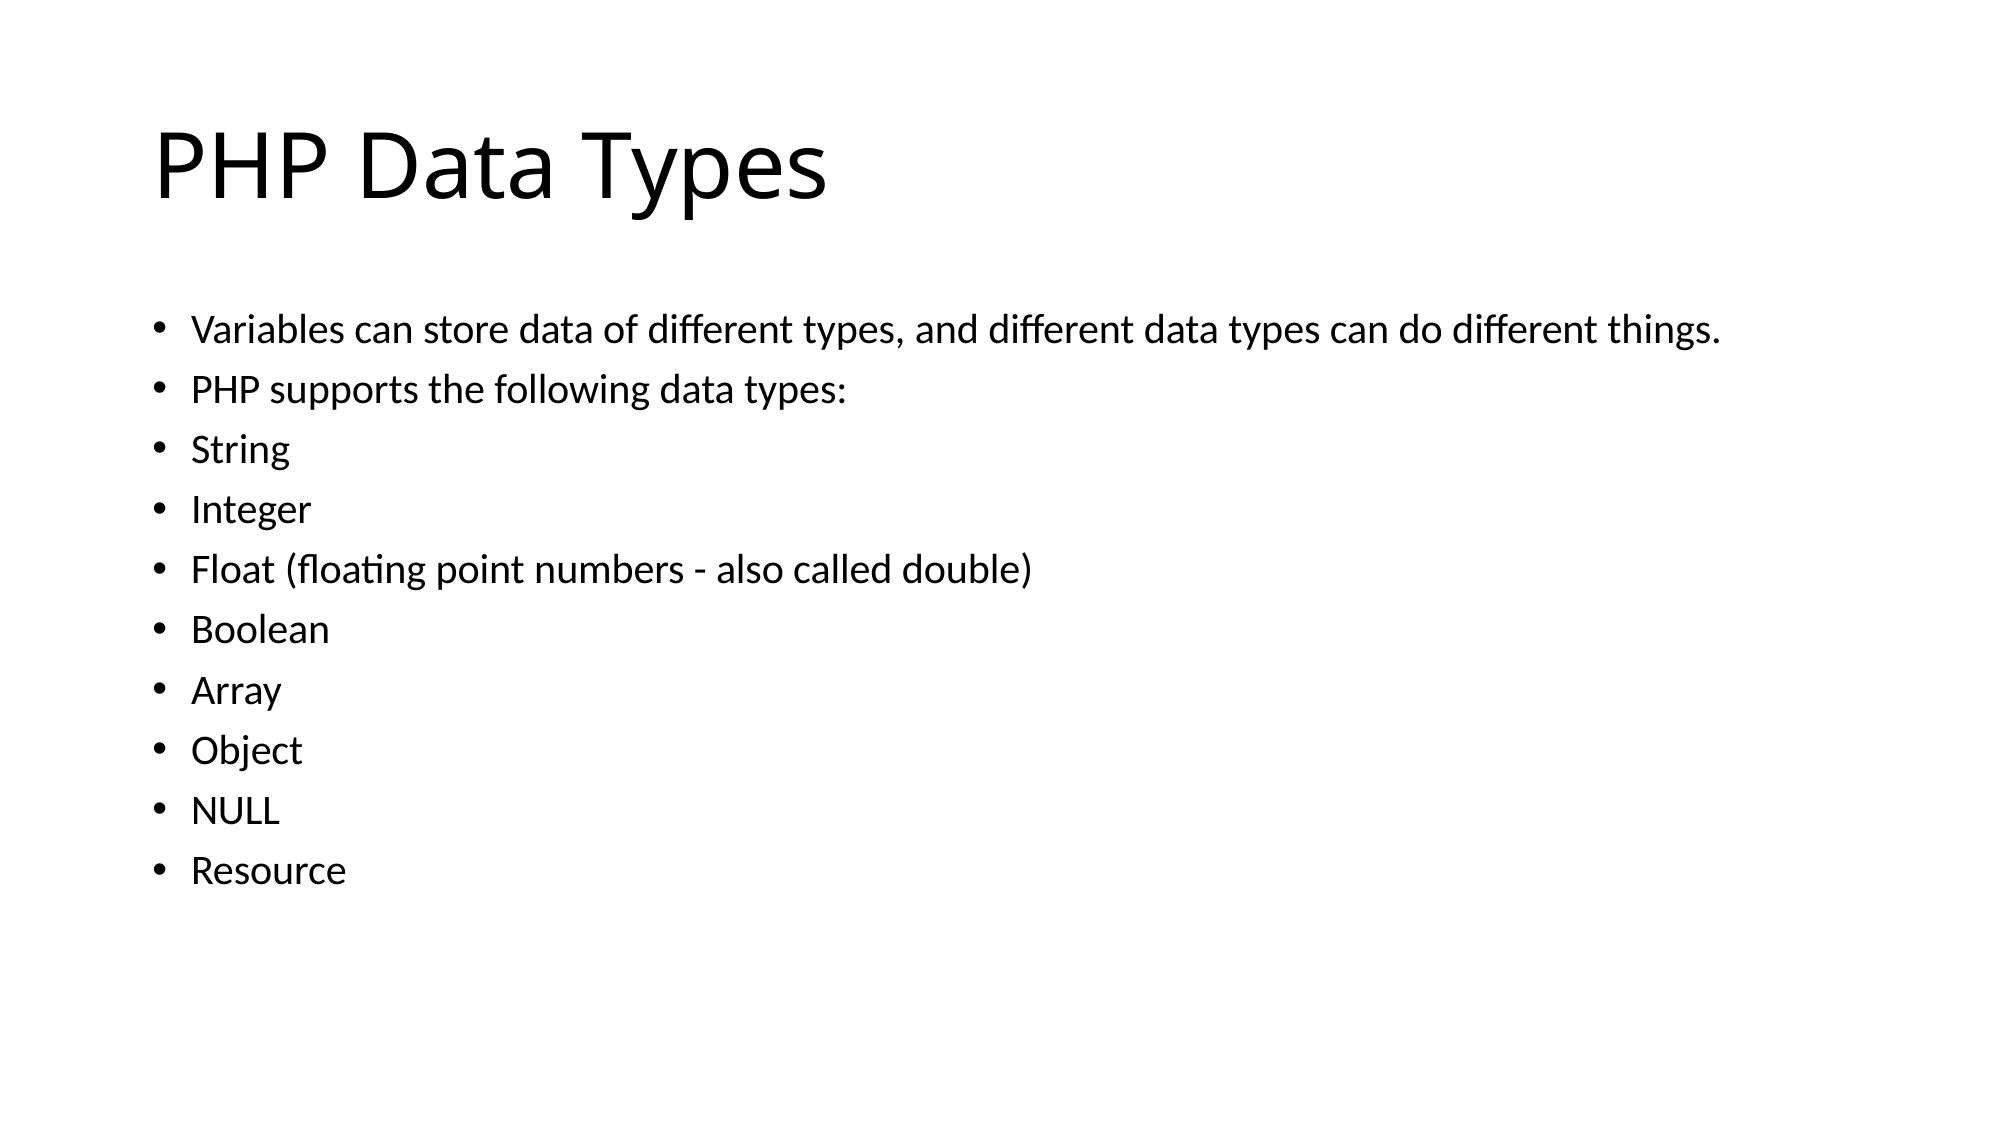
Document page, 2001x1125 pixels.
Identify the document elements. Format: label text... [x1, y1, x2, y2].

title PHP Data Types [137, 59, 1863, 278]
list Variables can store data of different types, and different data types can do different things. PHP supports the following data types: String Integer Float (floating point numbers - also called double) Boolean Array Object NULL Resource [137, 299, 1863, 1014]
